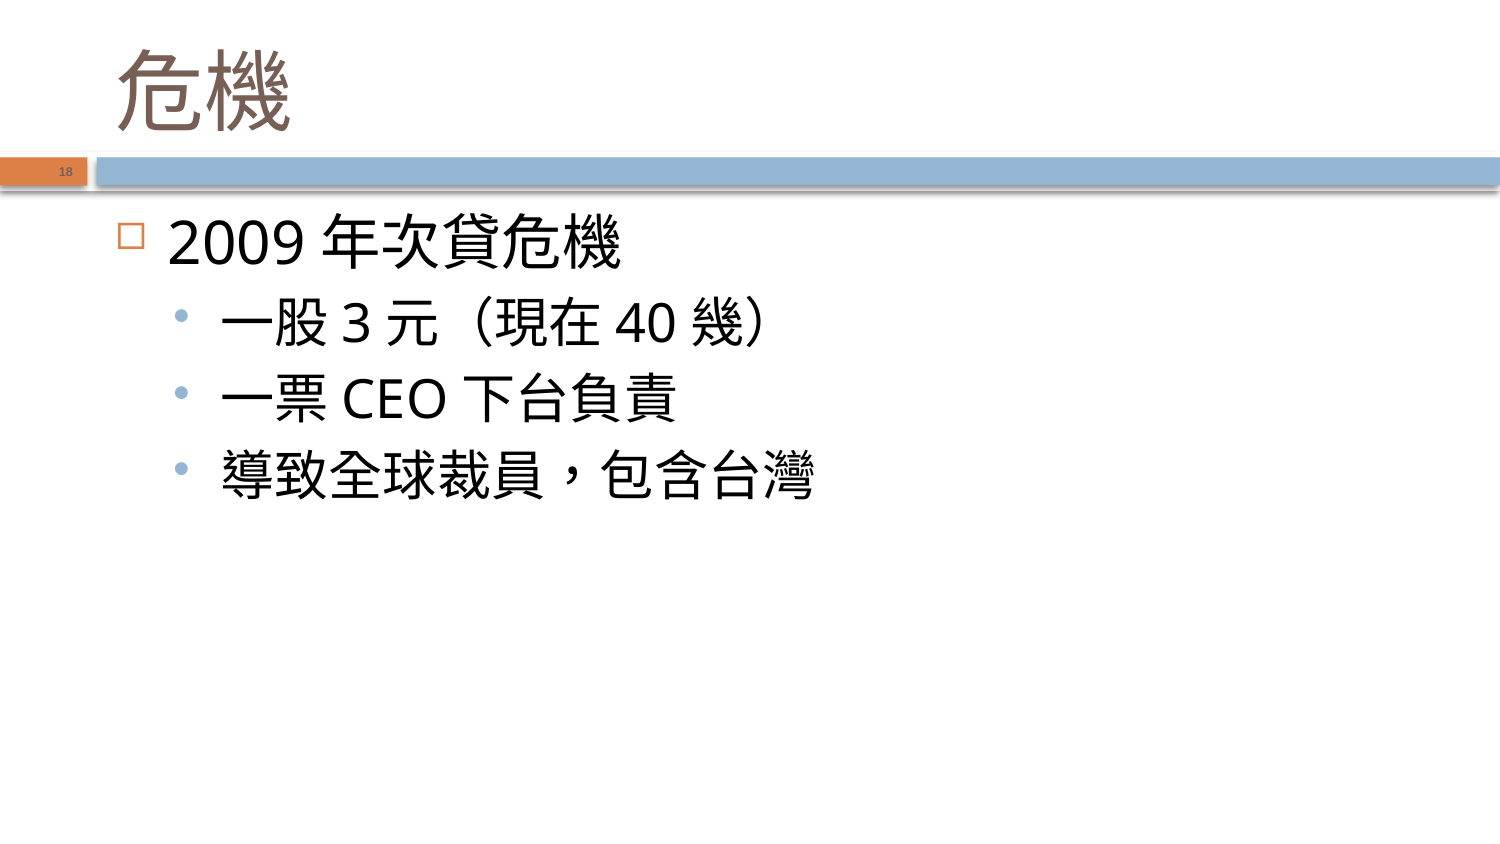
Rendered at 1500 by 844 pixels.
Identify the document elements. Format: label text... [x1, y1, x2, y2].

list 2009年次貸危機 一股3元（現在40幾） 一票CEO下台負責 導致全球裁員，包含台灣 [100, 196, 1438, 750]
title 危機 [100, 28, 1438, 150]
slide_number 18 [0, 156, 88, 187]
